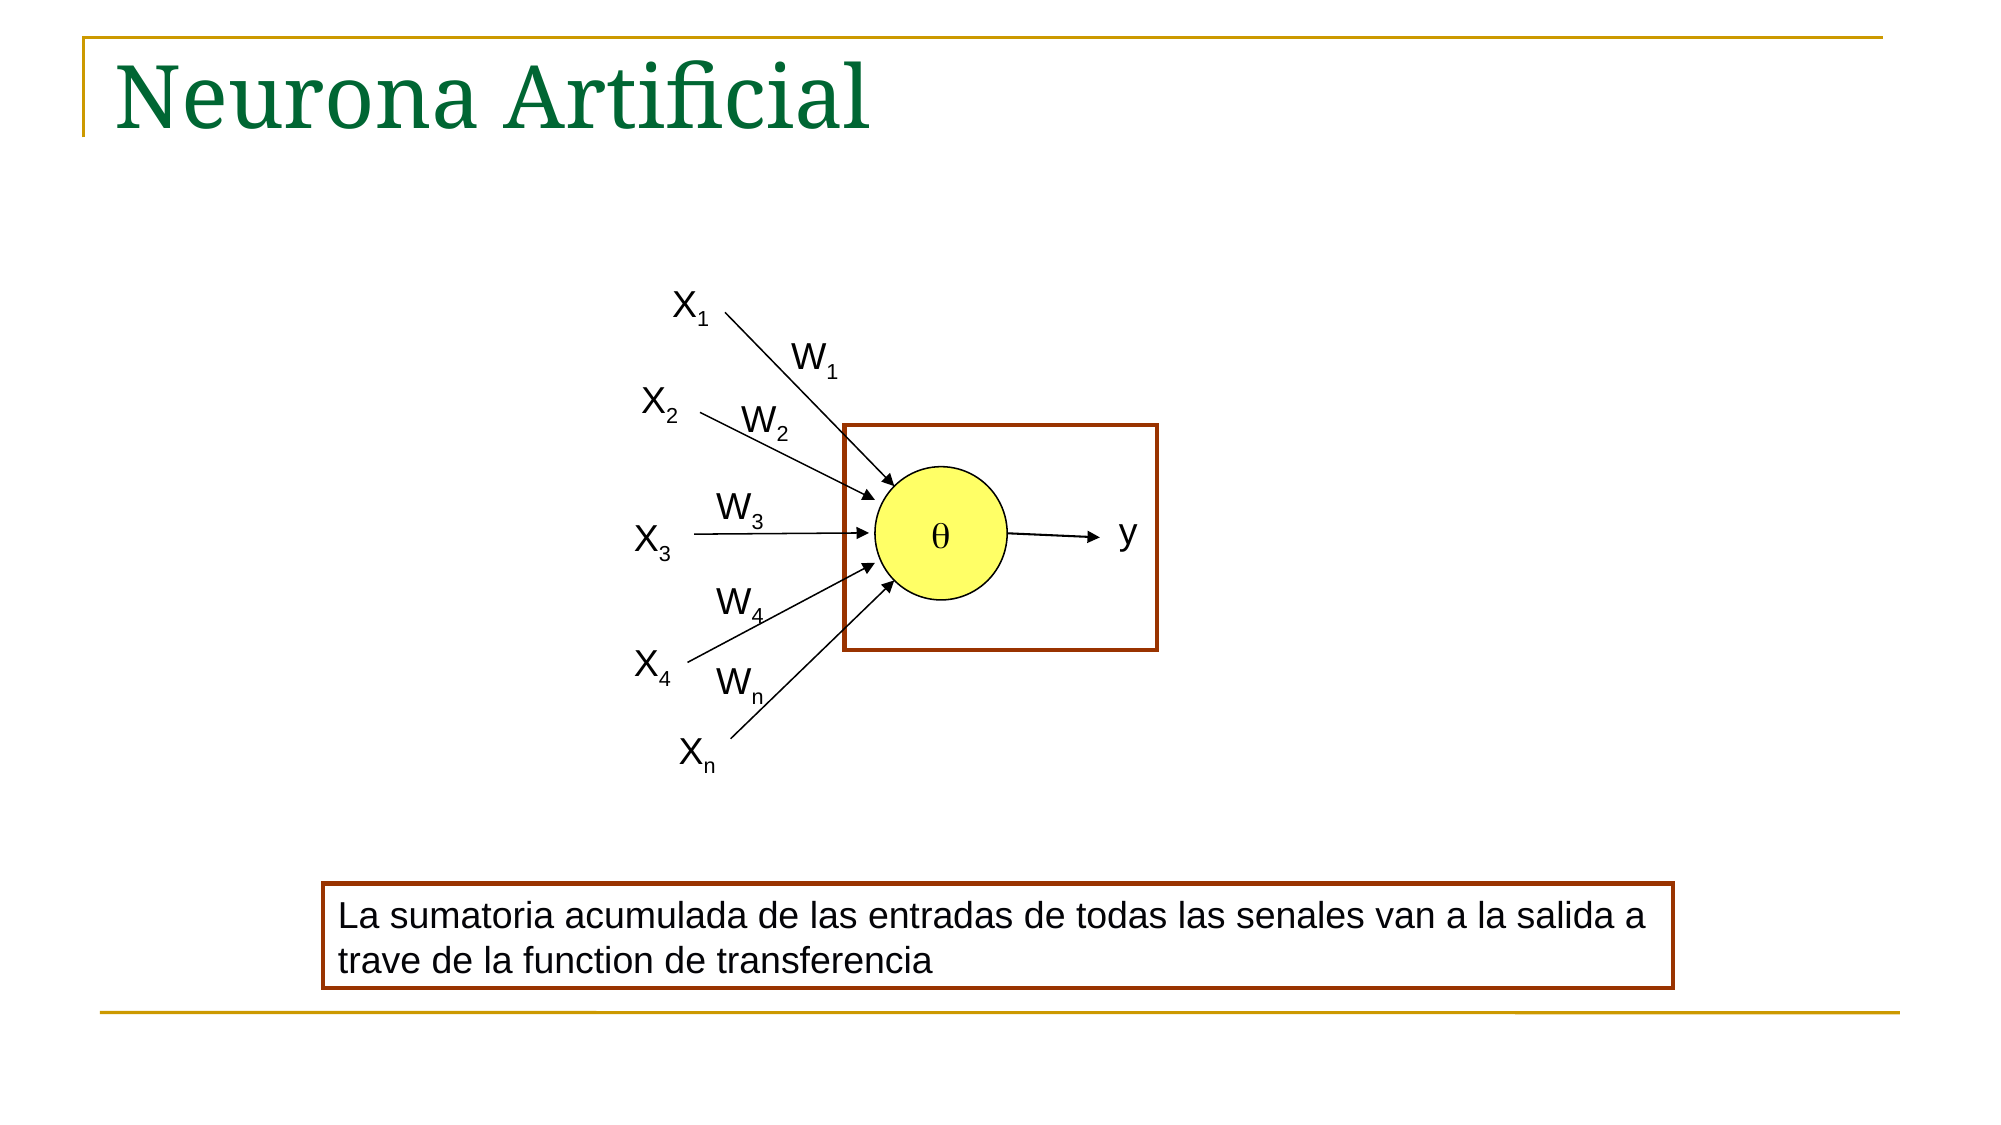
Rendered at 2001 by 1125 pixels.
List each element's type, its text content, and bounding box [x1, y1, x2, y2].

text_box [322, 424, 1674, 990]
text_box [617, 272, 1154, 781]
title Neurona Artificial [99, 45, 1900, 232]
